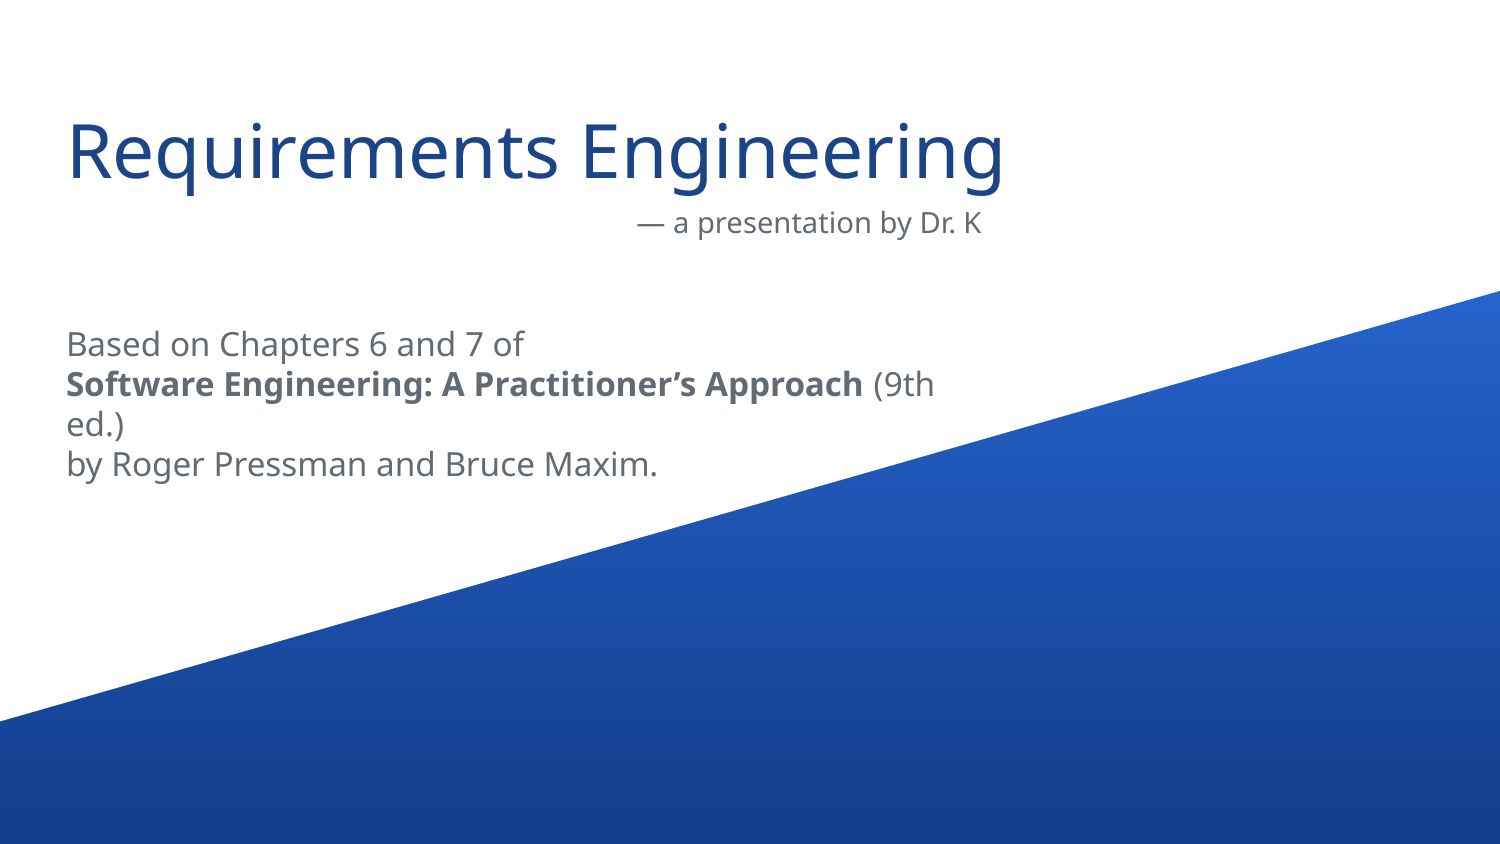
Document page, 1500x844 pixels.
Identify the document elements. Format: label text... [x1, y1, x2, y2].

text_box — a presentation by Dr. K [613, 189, 997, 252]
title Requirements Engineering [51, 88, 1449, 299]
subtitle Based on Chapters 6 and 7 of Software Engineering: A Practitioner’s Approach (9th ed.) by Roger Pressman and Bruce Maxim. [51, 308, 983, 430]
